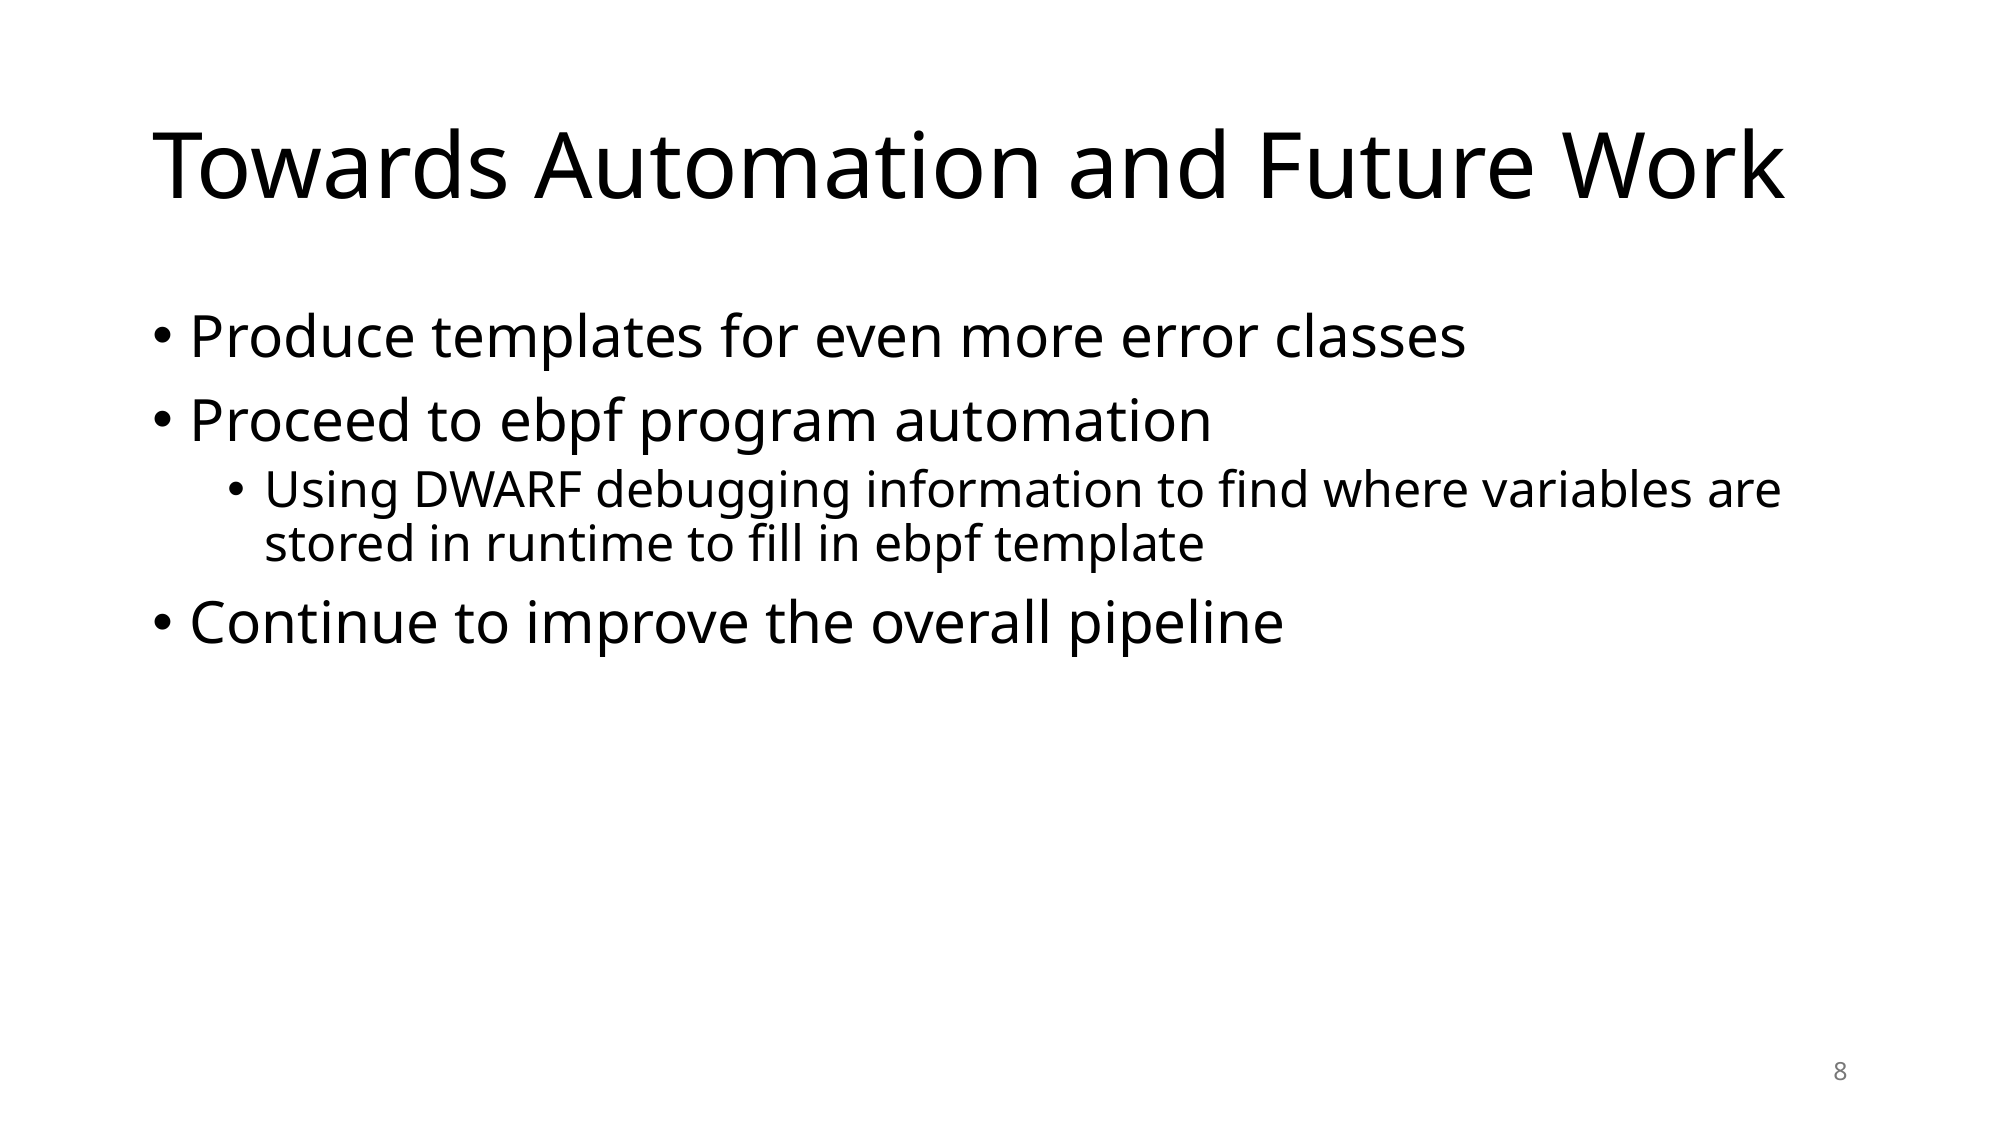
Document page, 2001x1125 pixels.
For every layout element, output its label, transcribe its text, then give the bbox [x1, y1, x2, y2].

list Produce templates for even more error classes Proceed to ebpf program automation Using DWARF debugging information to find where variables are stored in runtime to fill in ebpf template Continue to improve the overall pipeline [137, 299, 1863, 1014]
slide_number 8 [1412, 1042, 1863, 1103]
title Towards Automation and Future Work [137, 59, 1863, 278]
